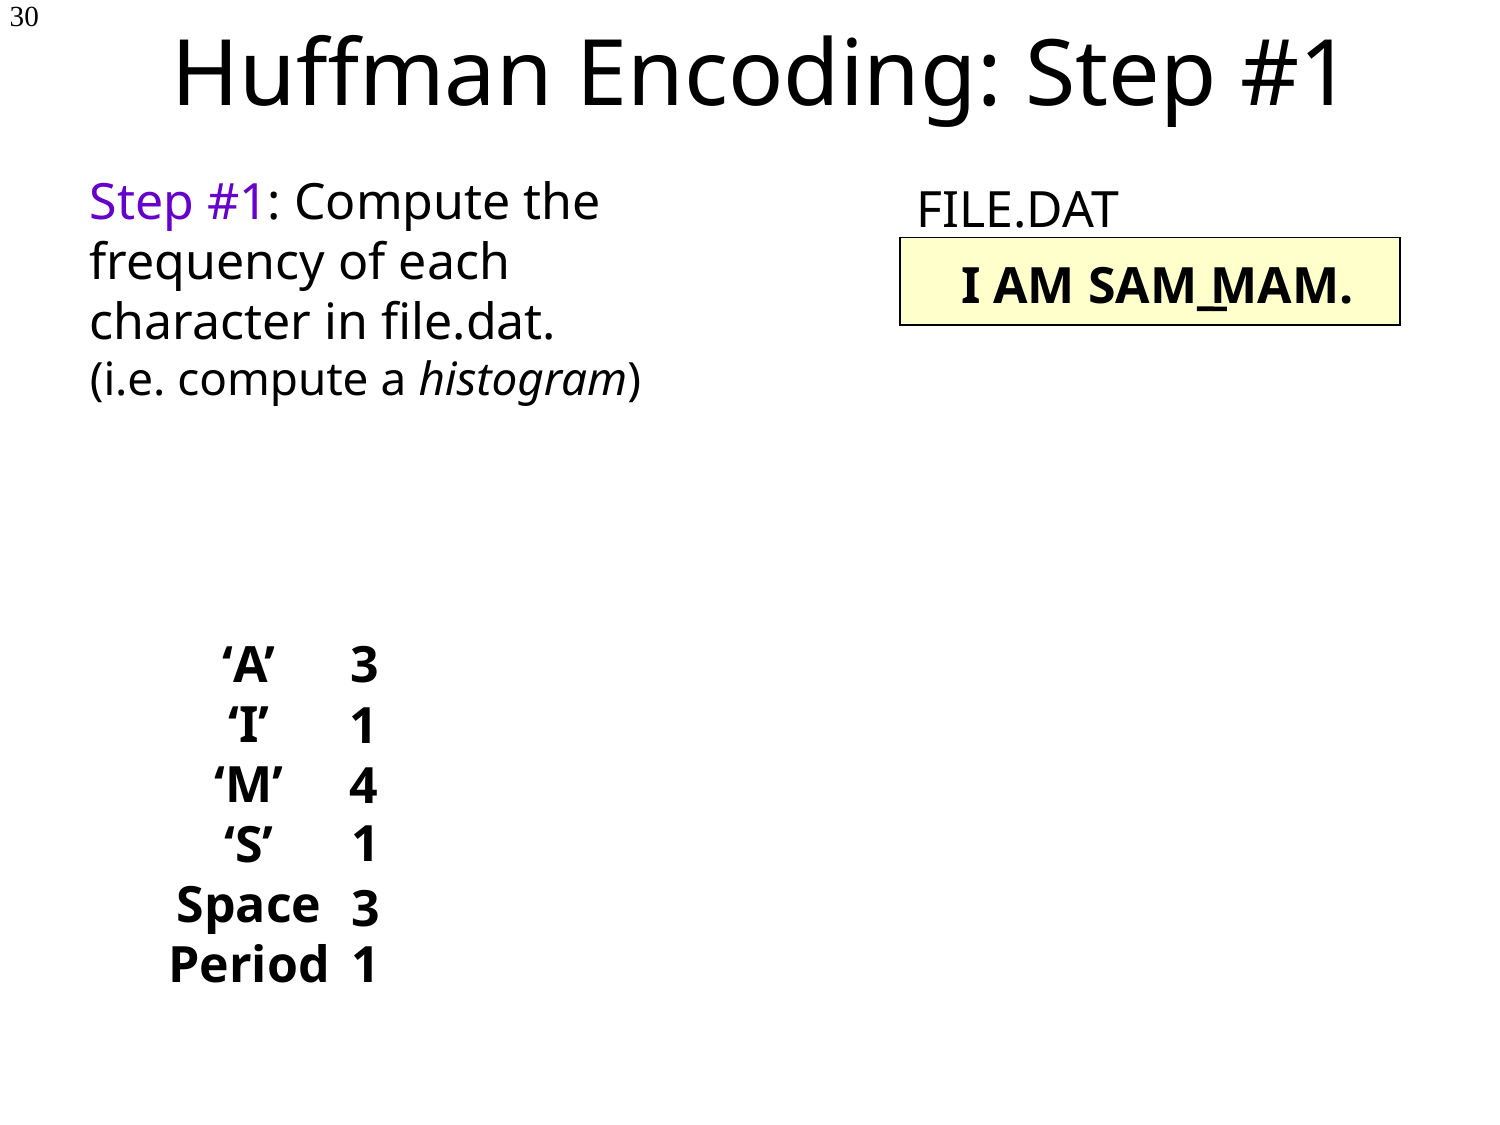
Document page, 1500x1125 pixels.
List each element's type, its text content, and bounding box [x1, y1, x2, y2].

text_box FILE.DAT [901, 170, 1134, 237]
text_box ‘A’ ‘I’ ‘M’ ‘S’ Space Period [153, 624, 336, 1000]
text_box 4 [335, 746, 394, 822]
text_box [900, 237, 1400, 325]
text_box 1 [335, 685, 394, 746]
text_box 1 [336, 803, 396, 869]
text_box 1 [336, 924, 396, 1000]
title Huffman Encoding: Step #1 [125, 0, 1400, 163]
text_box 3 [336, 624, 395, 700]
text_box 3 [336, 869, 396, 924]
text_box I AM SAM MAM. [946, 246, 1369, 322]
slide_number 30 [0, 0, 55, 65]
text_box Step #1: Compute the frequency of each character in file.dat. (i.e. compute a histogram) [75, 162, 700, 413]
